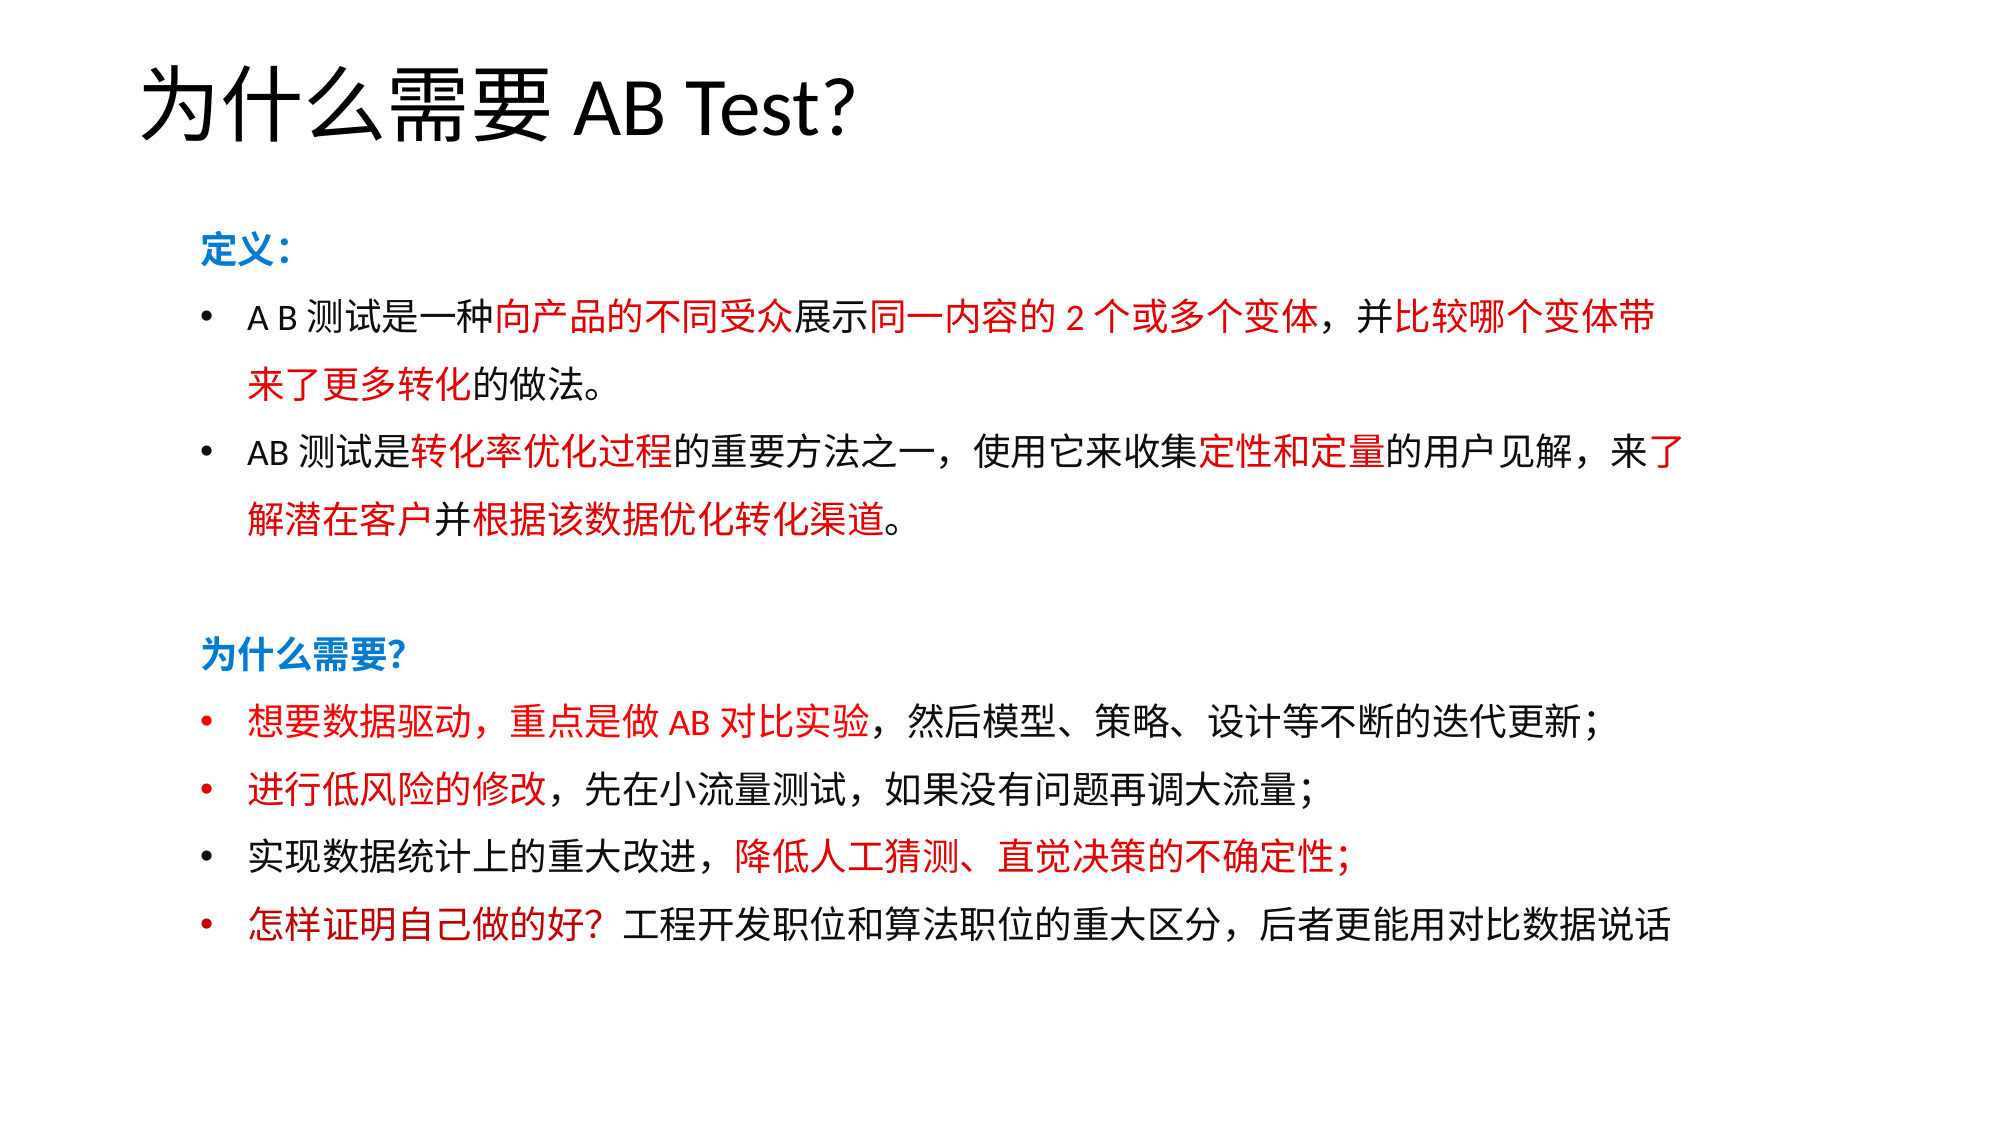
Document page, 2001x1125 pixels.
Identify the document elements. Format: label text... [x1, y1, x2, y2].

title 为什么需要AB Test? [122, 34, 1623, 182]
text_box 定义： A B测试是一种向产品的不同受众展示同一内容的2个或多个变体，并比较哪个变体带来了更多转化的做法。 AB测试是转化率优化过程的重要方法之一，使用它来收集定性和定量的用户见解，来了解潜在客户并根据该数据优化转化渠道。 为什么需要？ 想要数据驱动，重点是做AB对比实验，然后模型、策略、设计等不断的迭代更新； 进行低风险的修改，先在小流量测试，如果没有问题再调大流量； 实现数据统计上的重大改进，降低人工猜测、直觉决策的不确定性； 怎样证明自己做的好？工程开发职位和算法职位的重大区分，后者更能用对比数据说话 [185, 195, 1704, 954]
